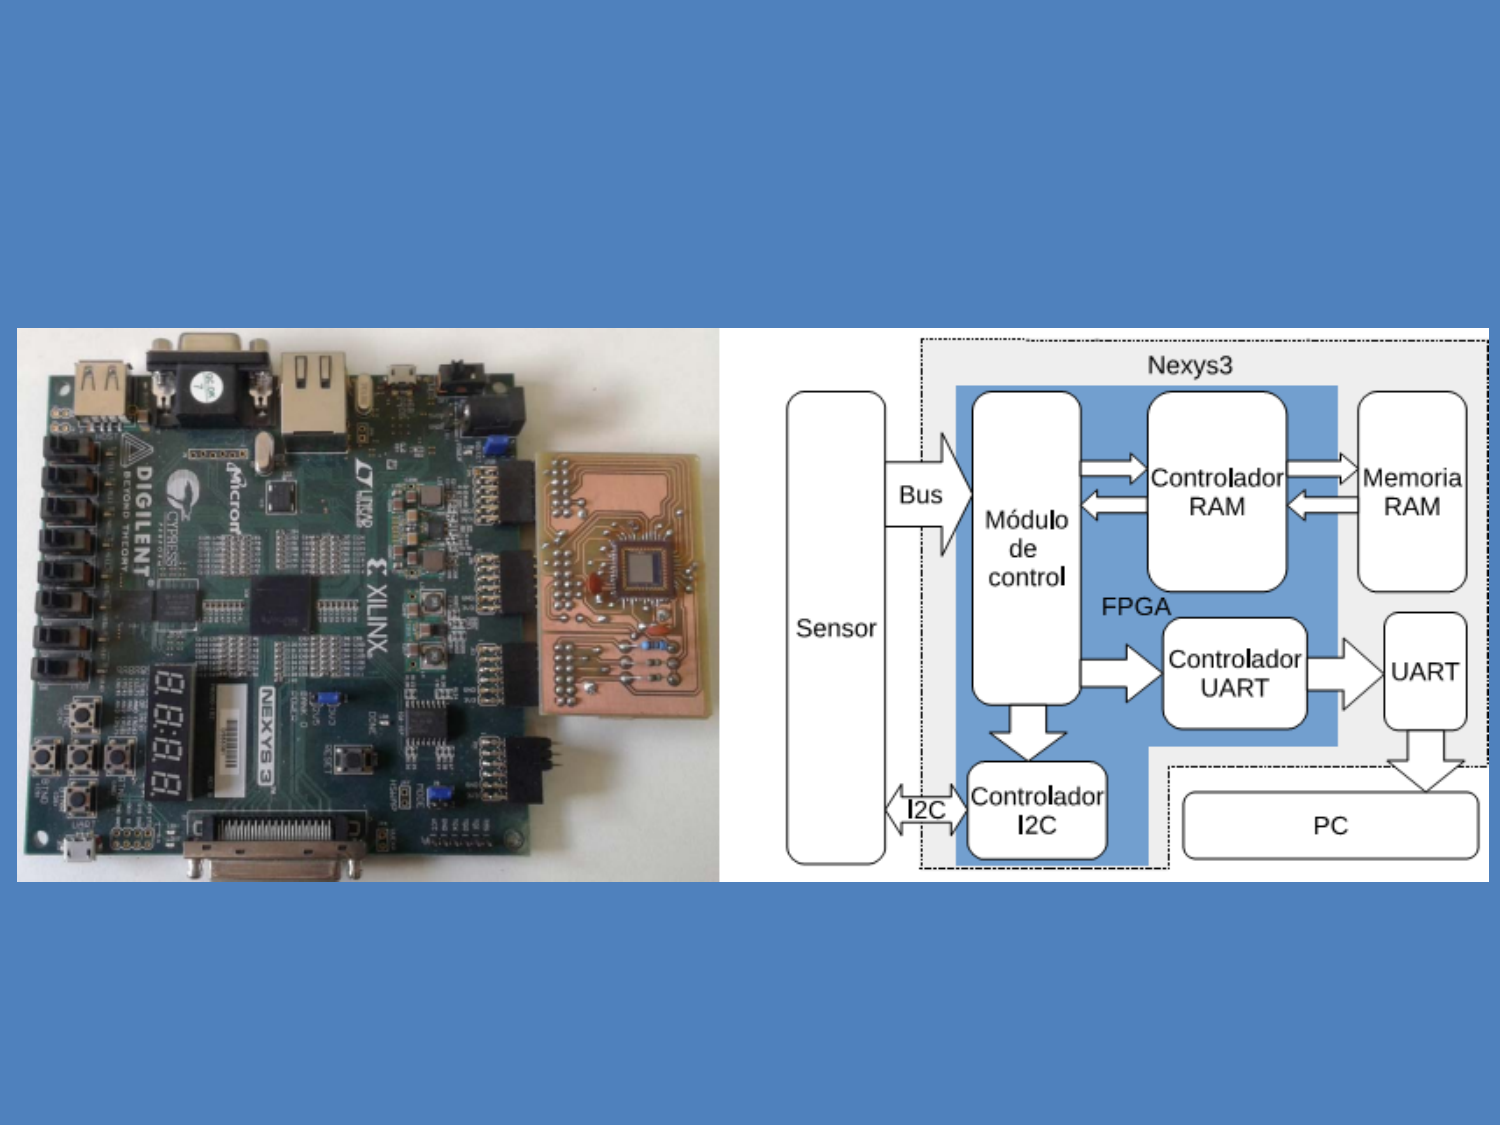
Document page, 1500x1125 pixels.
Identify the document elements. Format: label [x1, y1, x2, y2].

text_box [17, 327, 1489, 882]
